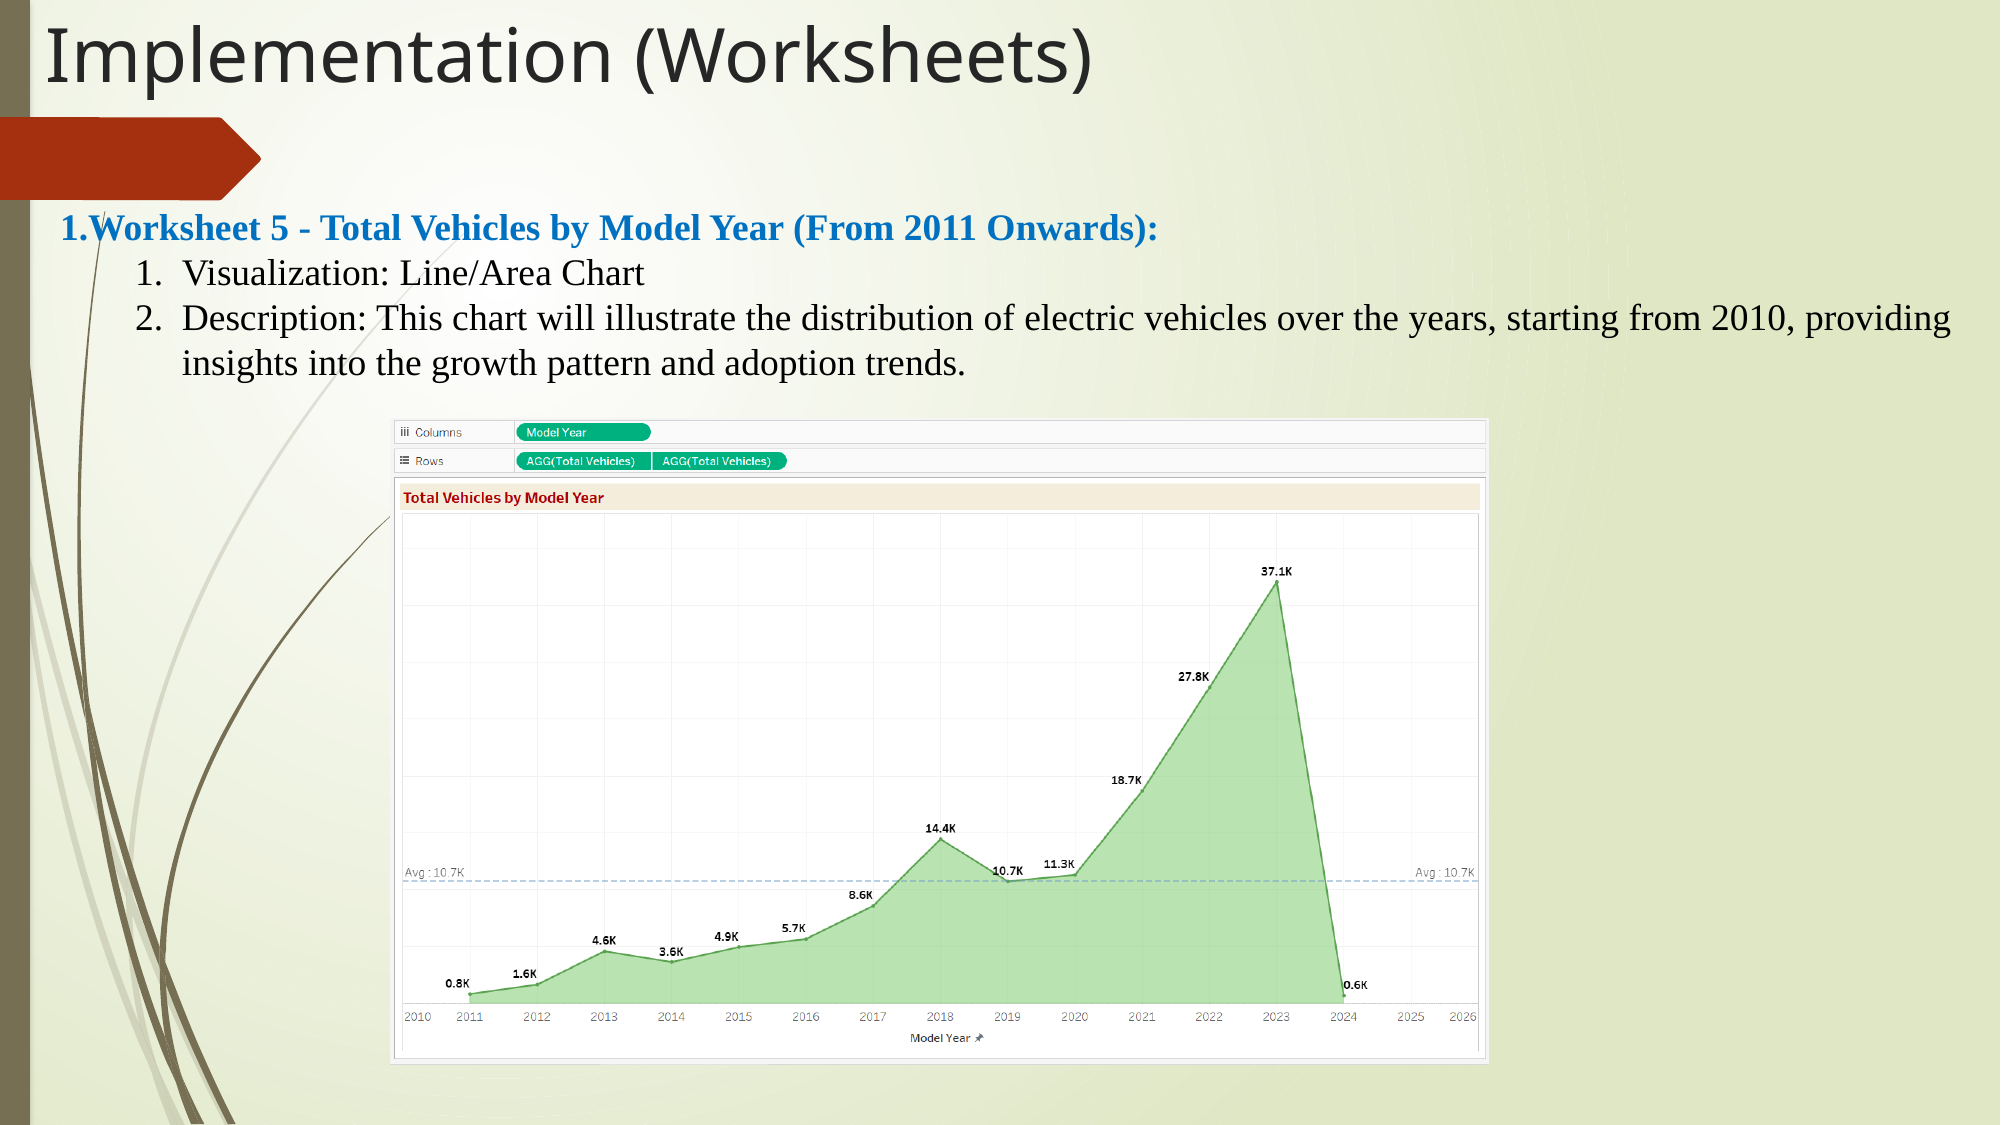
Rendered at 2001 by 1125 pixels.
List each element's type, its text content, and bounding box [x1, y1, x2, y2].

text_box Worksheet 5 - Total Vehicles by Model Year (From 2011 Onwards): Visualization: Line/Area Chart Description: This chart will illustrate the distribution of electric vehicles over the years, starting from 2010, providing insights into the growth pattern and adoption trends. [45, 195, 2000, 459]
title Implementation (Worksheets) [30, 0, 1699, 121]
picture [390, 417, 1489, 1065]
